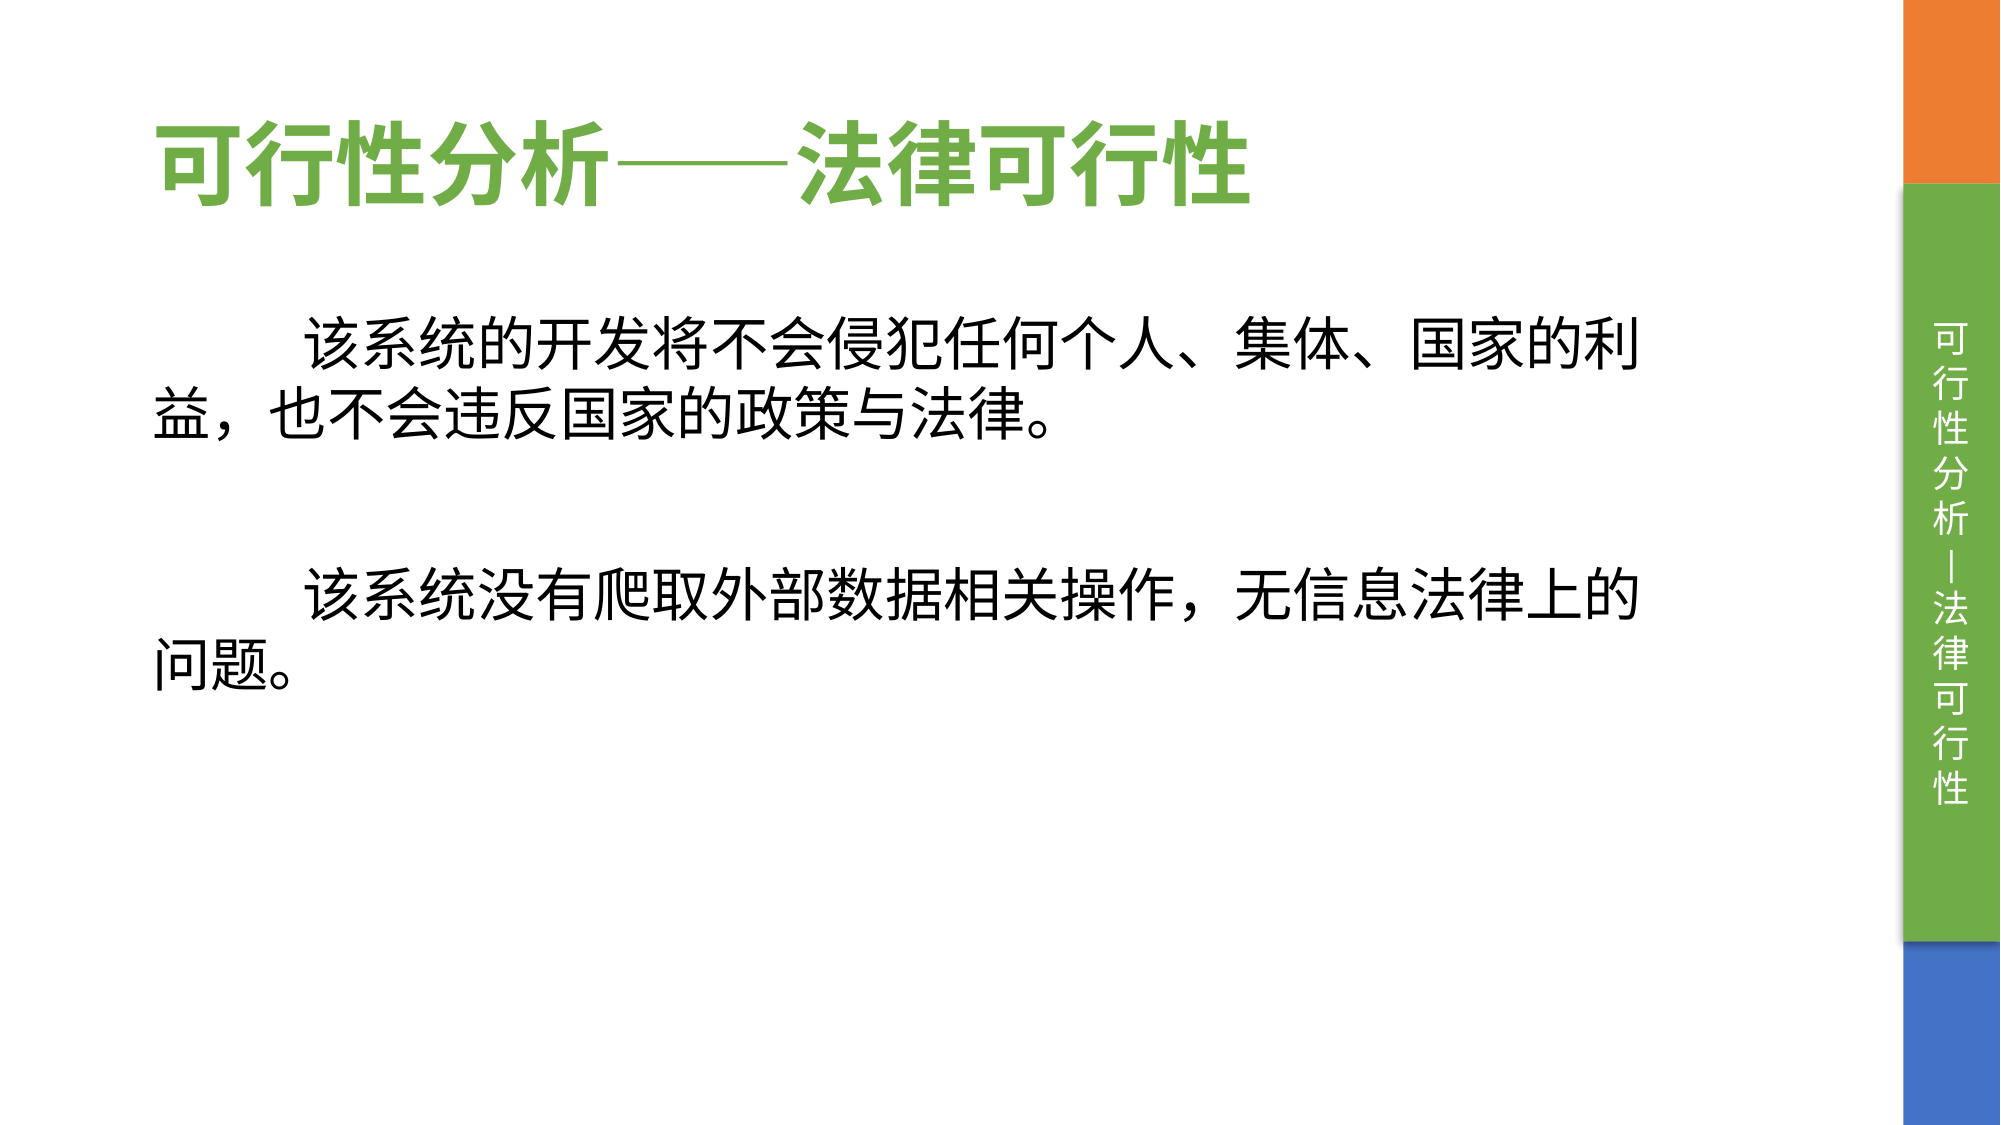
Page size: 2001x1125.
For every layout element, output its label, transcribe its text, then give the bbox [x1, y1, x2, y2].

text_box [1902, 954, 2000, 1125]
list 该系统的开发将不会侵犯任何个人、集体、国家的利益，也不会违反国家的政策与法律。 该系统没有爬取外部数据相关操作，无信息法律上的问题。 [137, 299, 1711, 1014]
text_box [1902, 0, 2000, 183]
text_box 可行性分析 | 法律 可行性 [1902, 183, 2000, 942]
title 可行性分析——法律可行性 [137, 59, 1863, 278]
